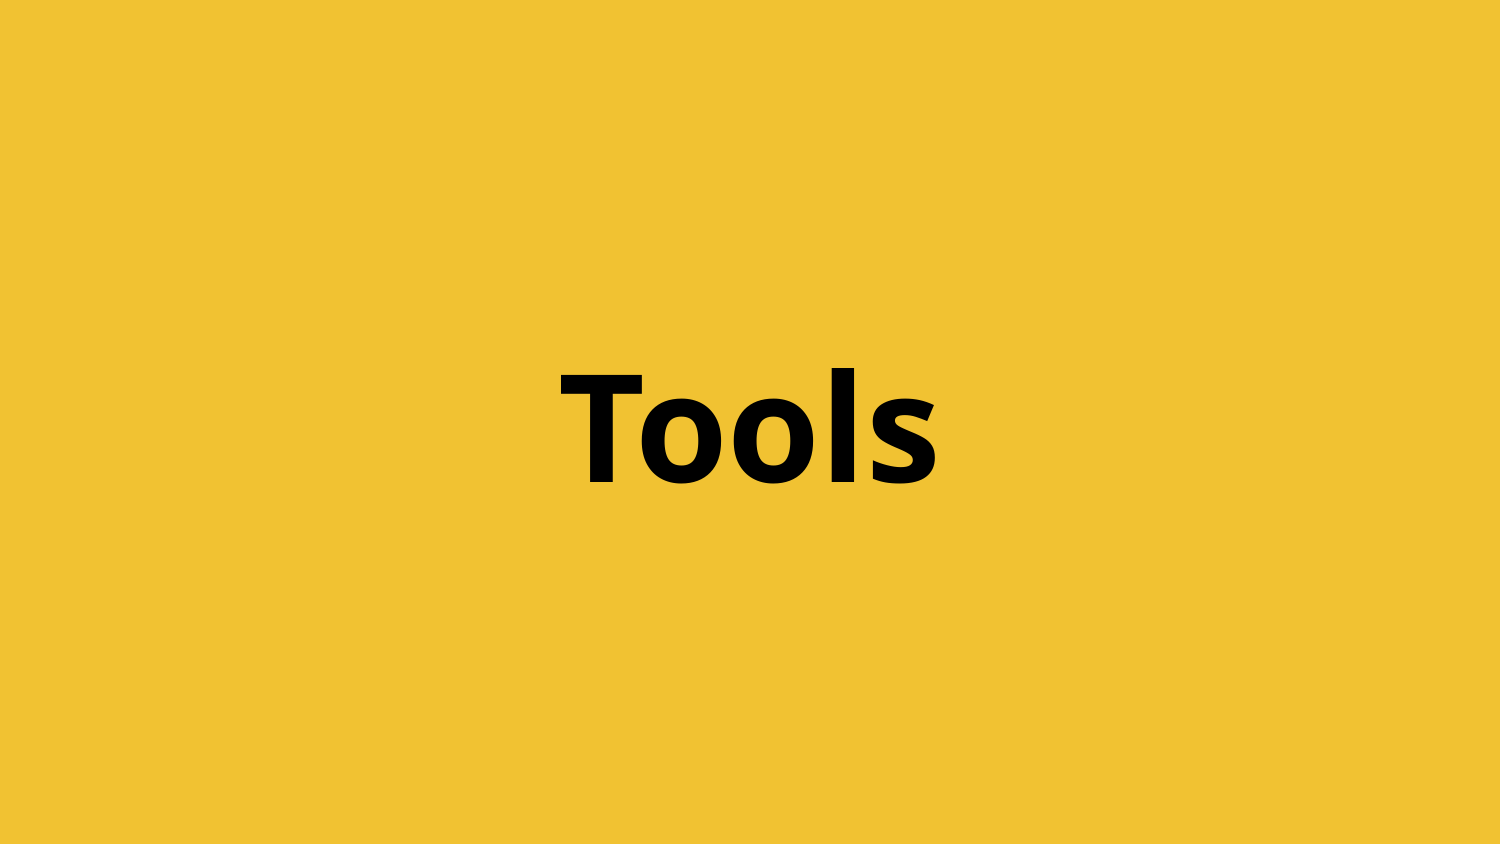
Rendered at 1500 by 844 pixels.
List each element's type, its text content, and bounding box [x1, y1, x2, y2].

title Tools [51, 317, 1449, 528]
